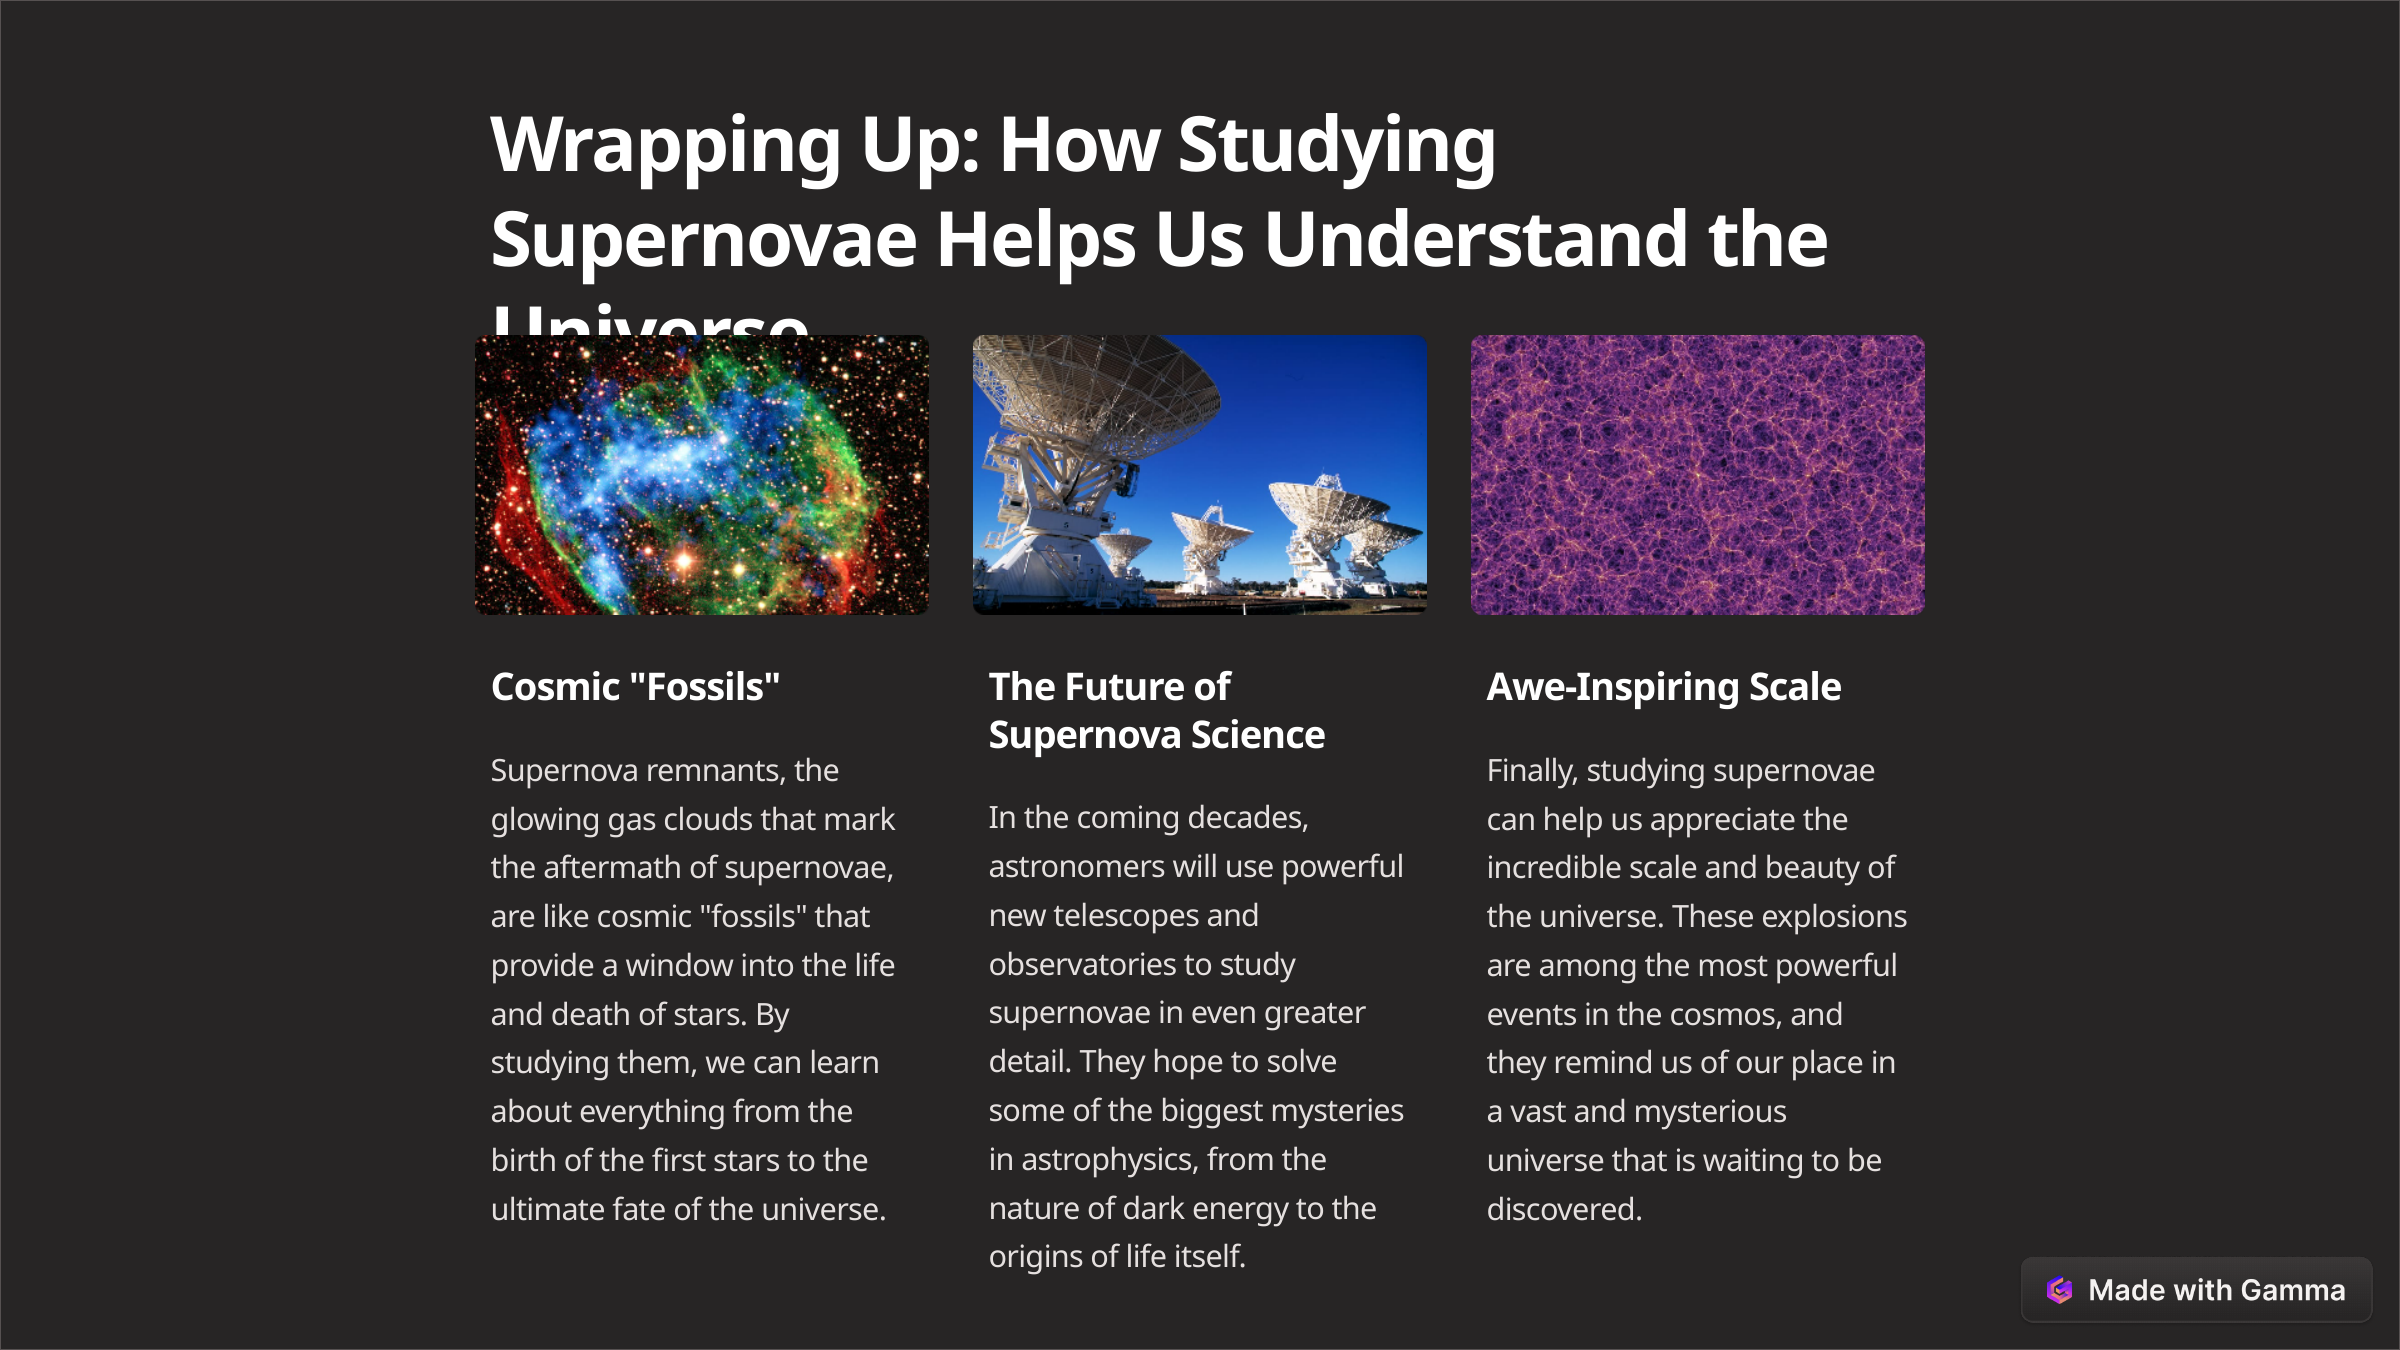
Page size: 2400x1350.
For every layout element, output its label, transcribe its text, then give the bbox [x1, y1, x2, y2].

picture [2008, 1244, 2385, 1335]
text_box Cosmic "Fossils" [475, 653, 781, 701]
text_box Awe-Inspiring Scale [1471, 653, 1829, 701]
text_box The Future of Supernova Science [973, 652, 1427, 749]
text_box In the coming decades, astronomers will use powerful new telescopes and observatories to study supernovae in even greater detail. They hope to solve some of the biggest mysteries in astrophysics, from the nature of dark energy to the origins of life itself. [973, 778, 1427, 1267]
picture [475, 335, 929, 615]
picture [1471, 335, 1925, 615]
text_box Supernova remnants, the glowing gas clouds that mark the aftermath of supernovae, are like cosmic "fossils" that provide a window into the life and death of stars. By studying them, we can learn about everything from the birth of the first stars to the ultimate fate of the universe. [475, 731, 929, 1219]
picture [973, 335, 1427, 615]
text_box Wrapping Up: How Studying Supernovae Helps Us Understand the Universe [475, 83, 1925, 275]
text_box Finally, studying supernovae can help us appreciate the incredible scale and beauty of the universe. These explosions are among the most powerful events in the cosmos, and they remind us of our place in a vast and mysterious universe that is waiting to be discovered. [1471, 731, 1925, 1170]
text_box [0, 0, 2400, 1350]
